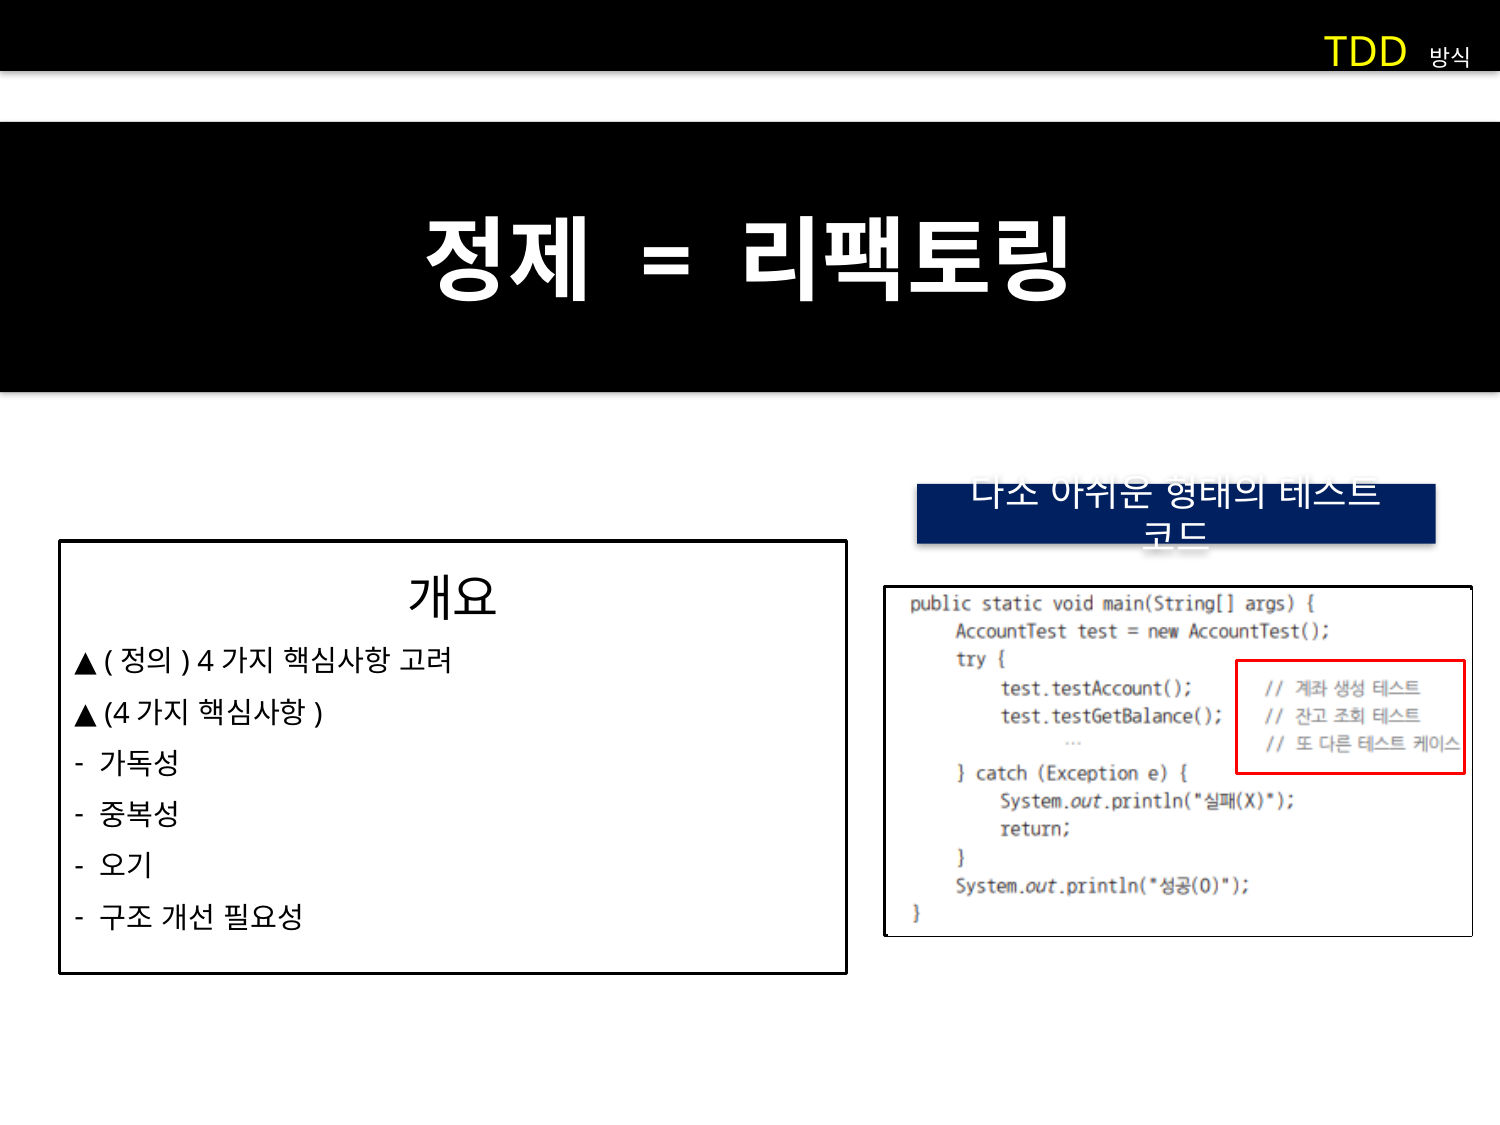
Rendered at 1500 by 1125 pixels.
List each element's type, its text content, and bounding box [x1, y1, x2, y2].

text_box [884, 585, 1472, 936]
text_box TDD 방식 [1153, 2, 1500, 100]
text_box 다소 아쉬운 형태의 테스트 코드 [916, 483, 1436, 544]
text_box 개요 ▲ (정의) 4가지 핵심사항 고려 ▲ (4가지 핵심사항) 가독성 중복성 오기 구조 개선 필요성 [59, 541, 847, 974]
text_box 정제 = 리팩토링 [0, 121, 1500, 393]
